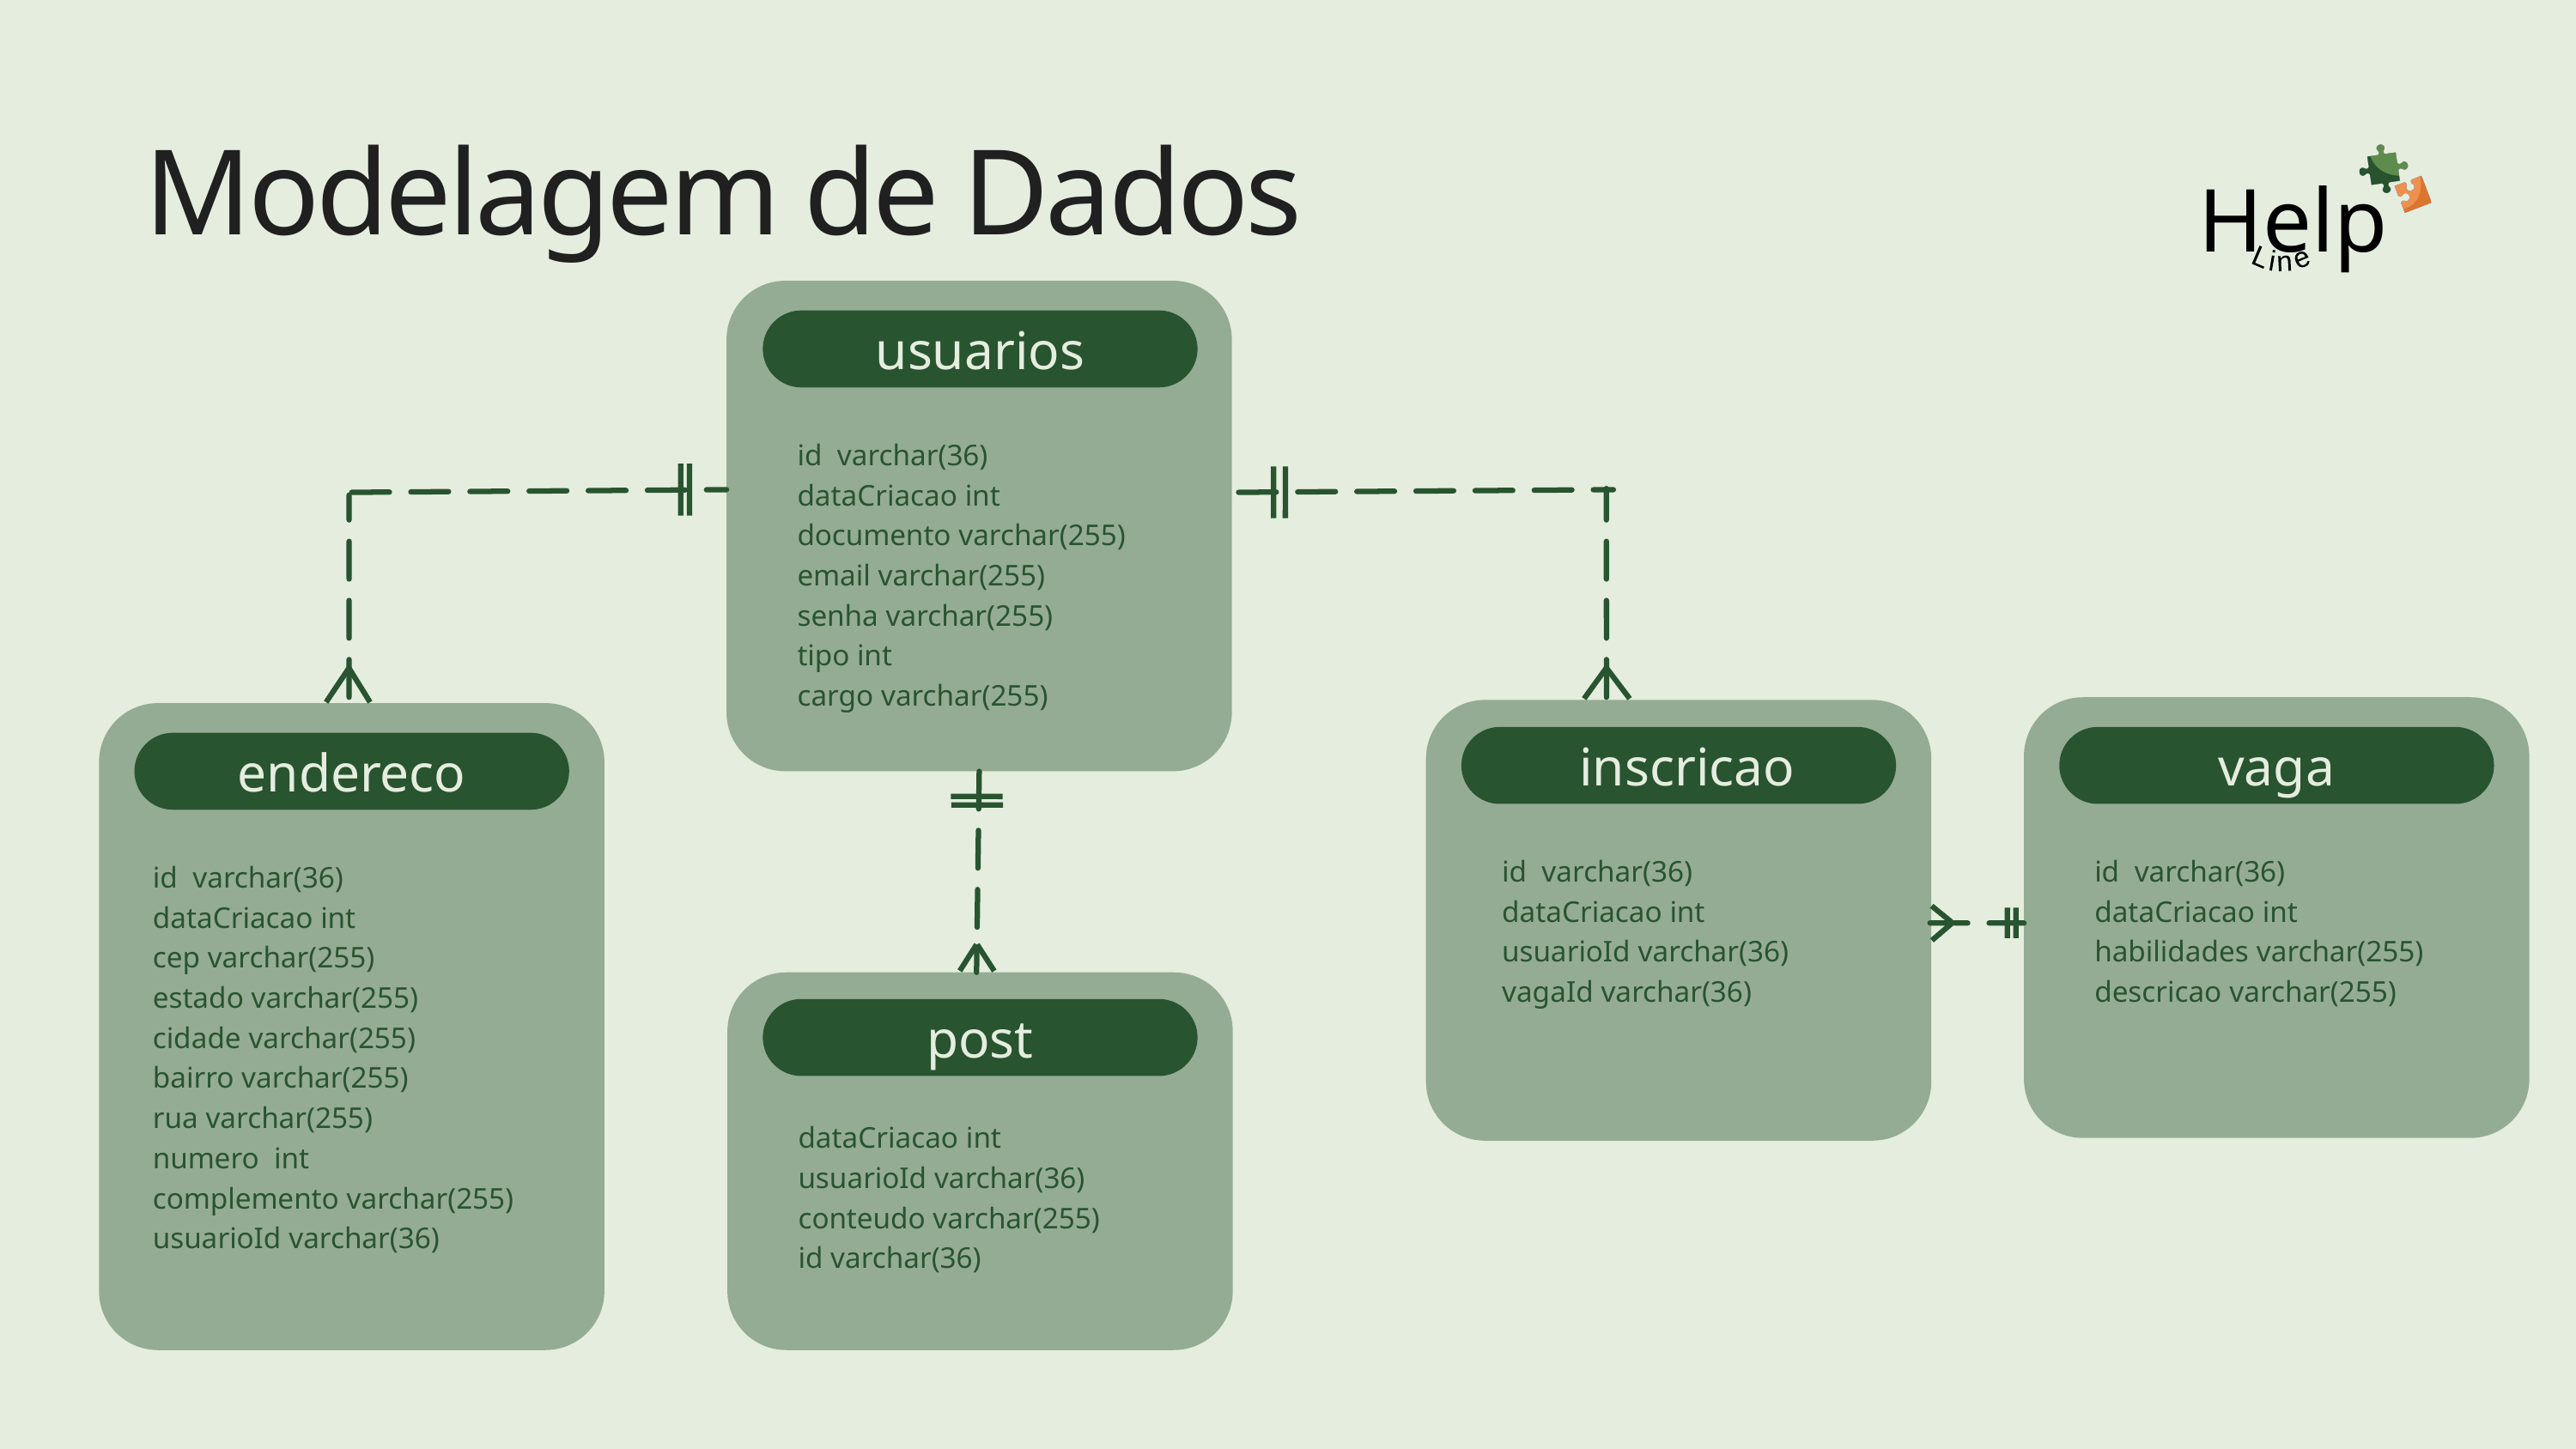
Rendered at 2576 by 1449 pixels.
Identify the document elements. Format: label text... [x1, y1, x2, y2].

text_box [726, 972, 1233, 1350]
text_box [1461, 726, 1897, 804]
text_box Modelagem de Dados [144, 140, 1495, 259]
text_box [2023, 696, 2530, 1138]
text_box Help [2191, 147, 2396, 270]
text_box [134, 732, 570, 810]
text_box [2059, 726, 2494, 804]
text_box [762, 998, 1198, 1076]
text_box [762, 310, 1198, 388]
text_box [726, 280, 1232, 772]
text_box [1425, 700, 1932, 1142]
text_box [2359, 144, 2432, 213]
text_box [99, 702, 605, 1350]
